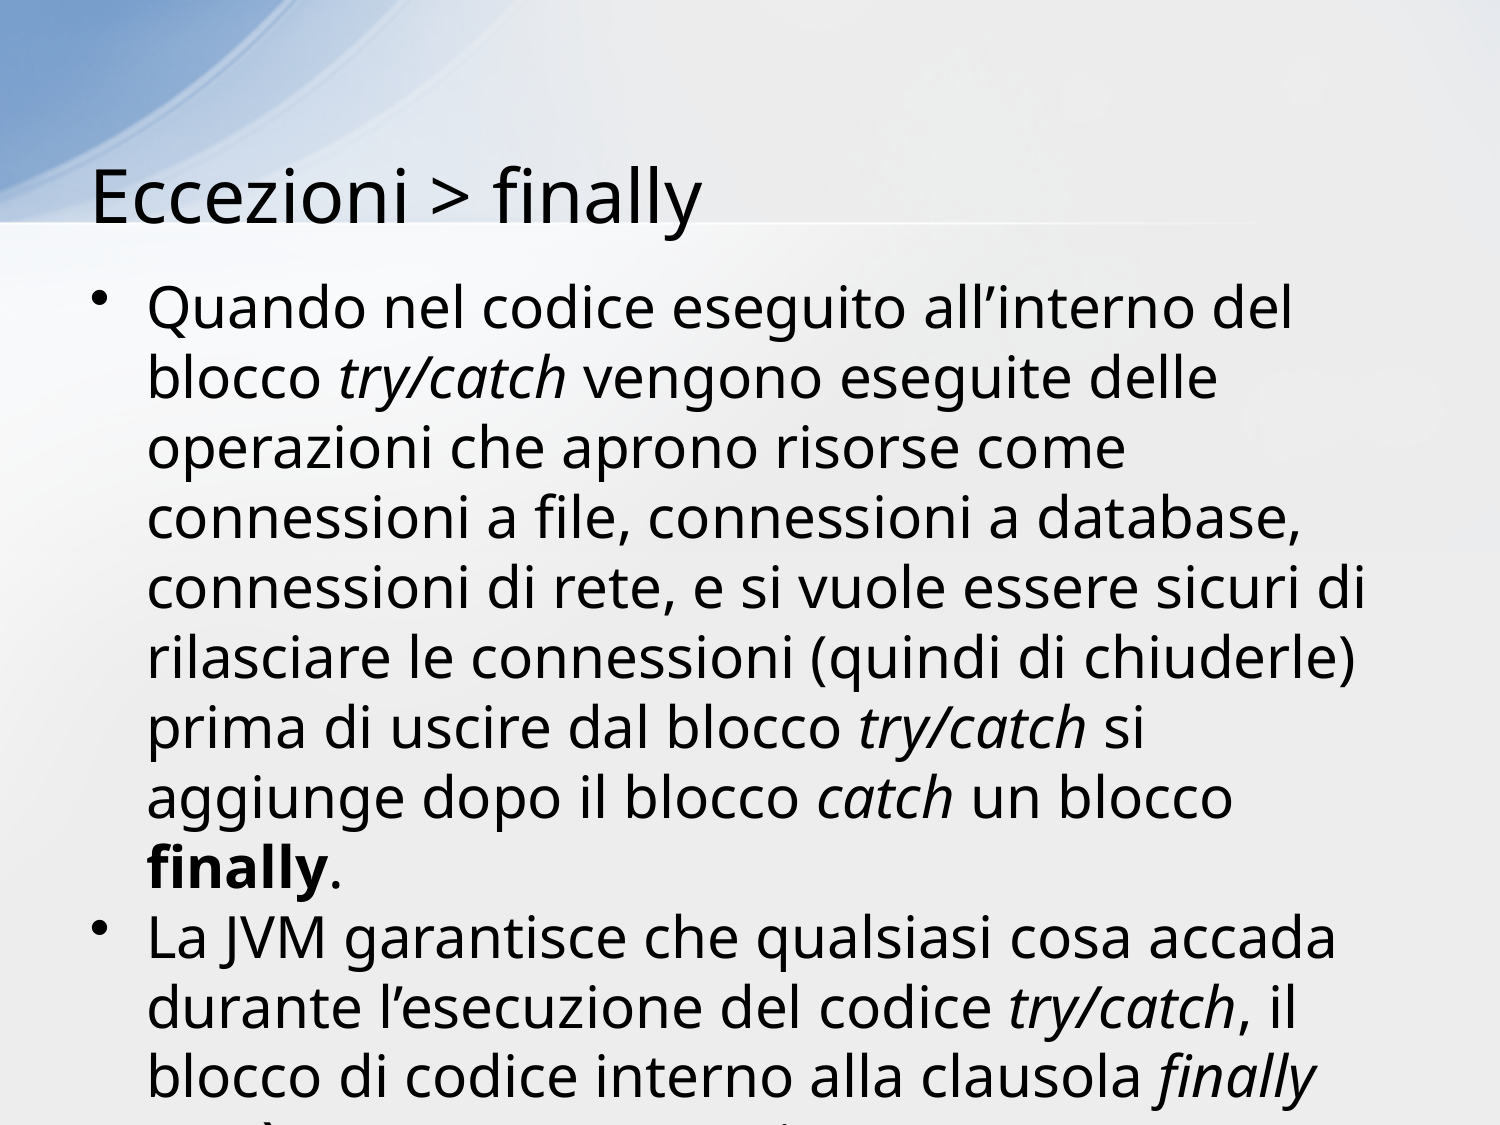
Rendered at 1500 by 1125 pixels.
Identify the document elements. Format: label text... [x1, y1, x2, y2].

list Quando nel codice eseguito all’interno del blocco try/catch vengono eseguite delle operazioni che aprono risorse come connessioni a file, connessioni a database, connessioni di rete, e si vuole essere sicuri di rilasciare le connessioni (quindi di chiuderle) prima di uscire dal blocco try/catch si aggiunge dopo il blocco catch un blocco finally. La JVM garantisce che qualsiasi cosa accada durante l’esecuzione del codice try/catch, il blocco di codice interno alla clausola finally verrà comunque eseguito [75, 262, 1425, 1005]
title Eccezioni > finally [75, 58, 1425, 247]
picture [0, 0, 1500, 1125]
